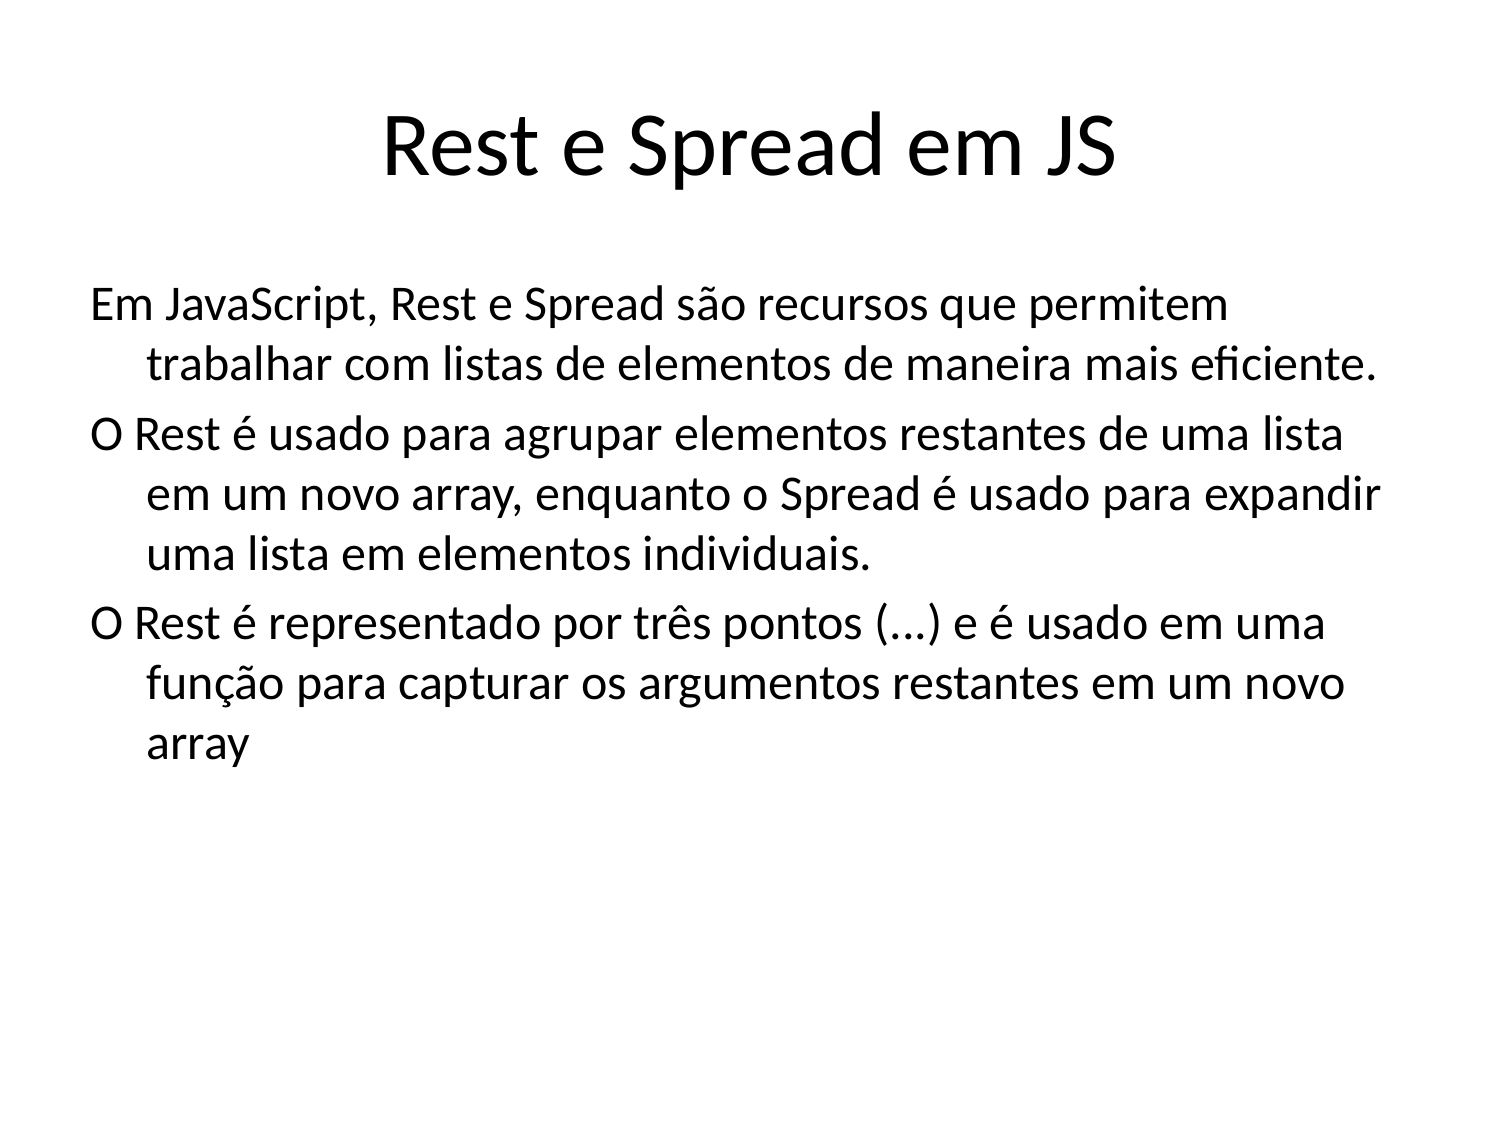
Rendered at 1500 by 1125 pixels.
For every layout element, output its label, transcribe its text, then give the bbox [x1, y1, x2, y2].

list Em JavaScript, Rest e Spread são recursos que permitem trabalhar com listas de elementos de maneira mais eficiente. O Rest é usado para agrupar elementos restantes de uma lista em um novo array, enquanto o Spread é usado para expandir uma lista em elementos individuais. O Rest é representado por três pontos (...) e é usado em uma função para capturar os argumentos restantes em um novo array [75, 262, 1425, 1005]
title Rest e Spread em JS [75, 45, 1425, 233]
